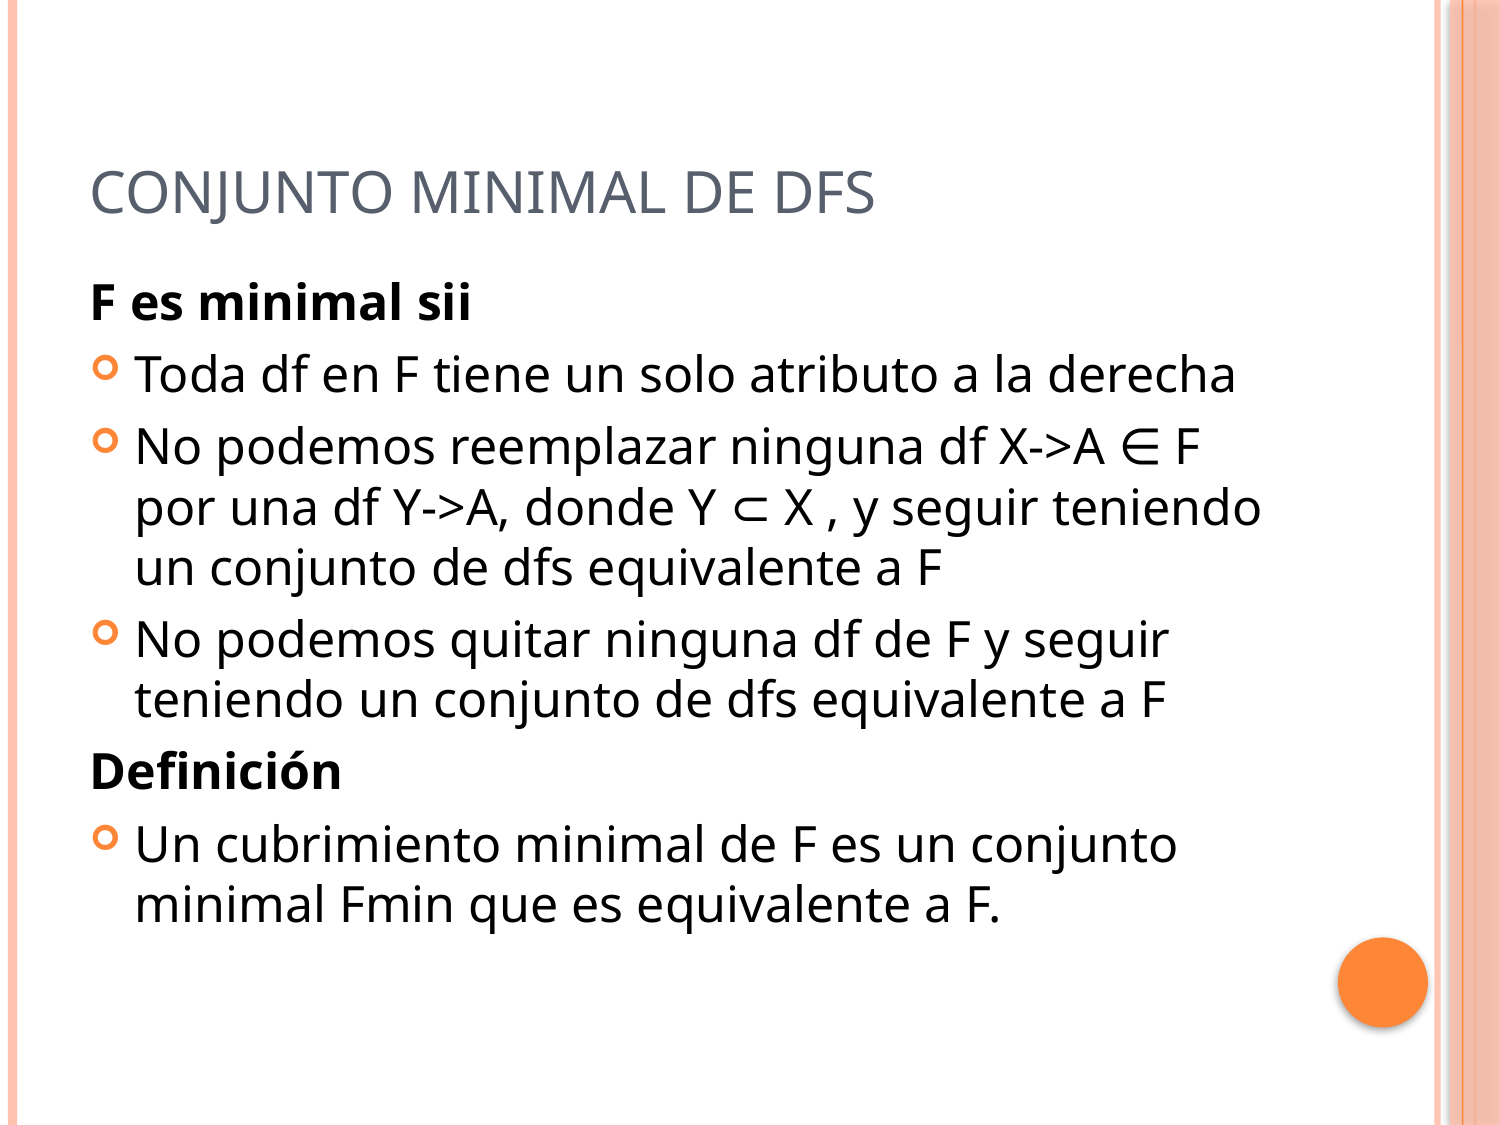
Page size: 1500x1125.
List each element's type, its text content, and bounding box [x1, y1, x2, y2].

list F es minimal sii Toda df en F tiene un solo atributo a la derecha No podemos reemplazar ninguna df X->A ∈ F por una df Y->A, donde Y ⊂ X , y seguir teniendo un conjunto de dfs equivalente a F No podemos quitar ninguna df de F y seguir teniendo un conjunto de dfs equivalente a F Definición Un cubrimiento minimal de F es un conjunto minimal Fmin que es equivalente a F. [75, 262, 1300, 1062]
title Conjunto minimal de dfs [75, 45, 1300, 233]
